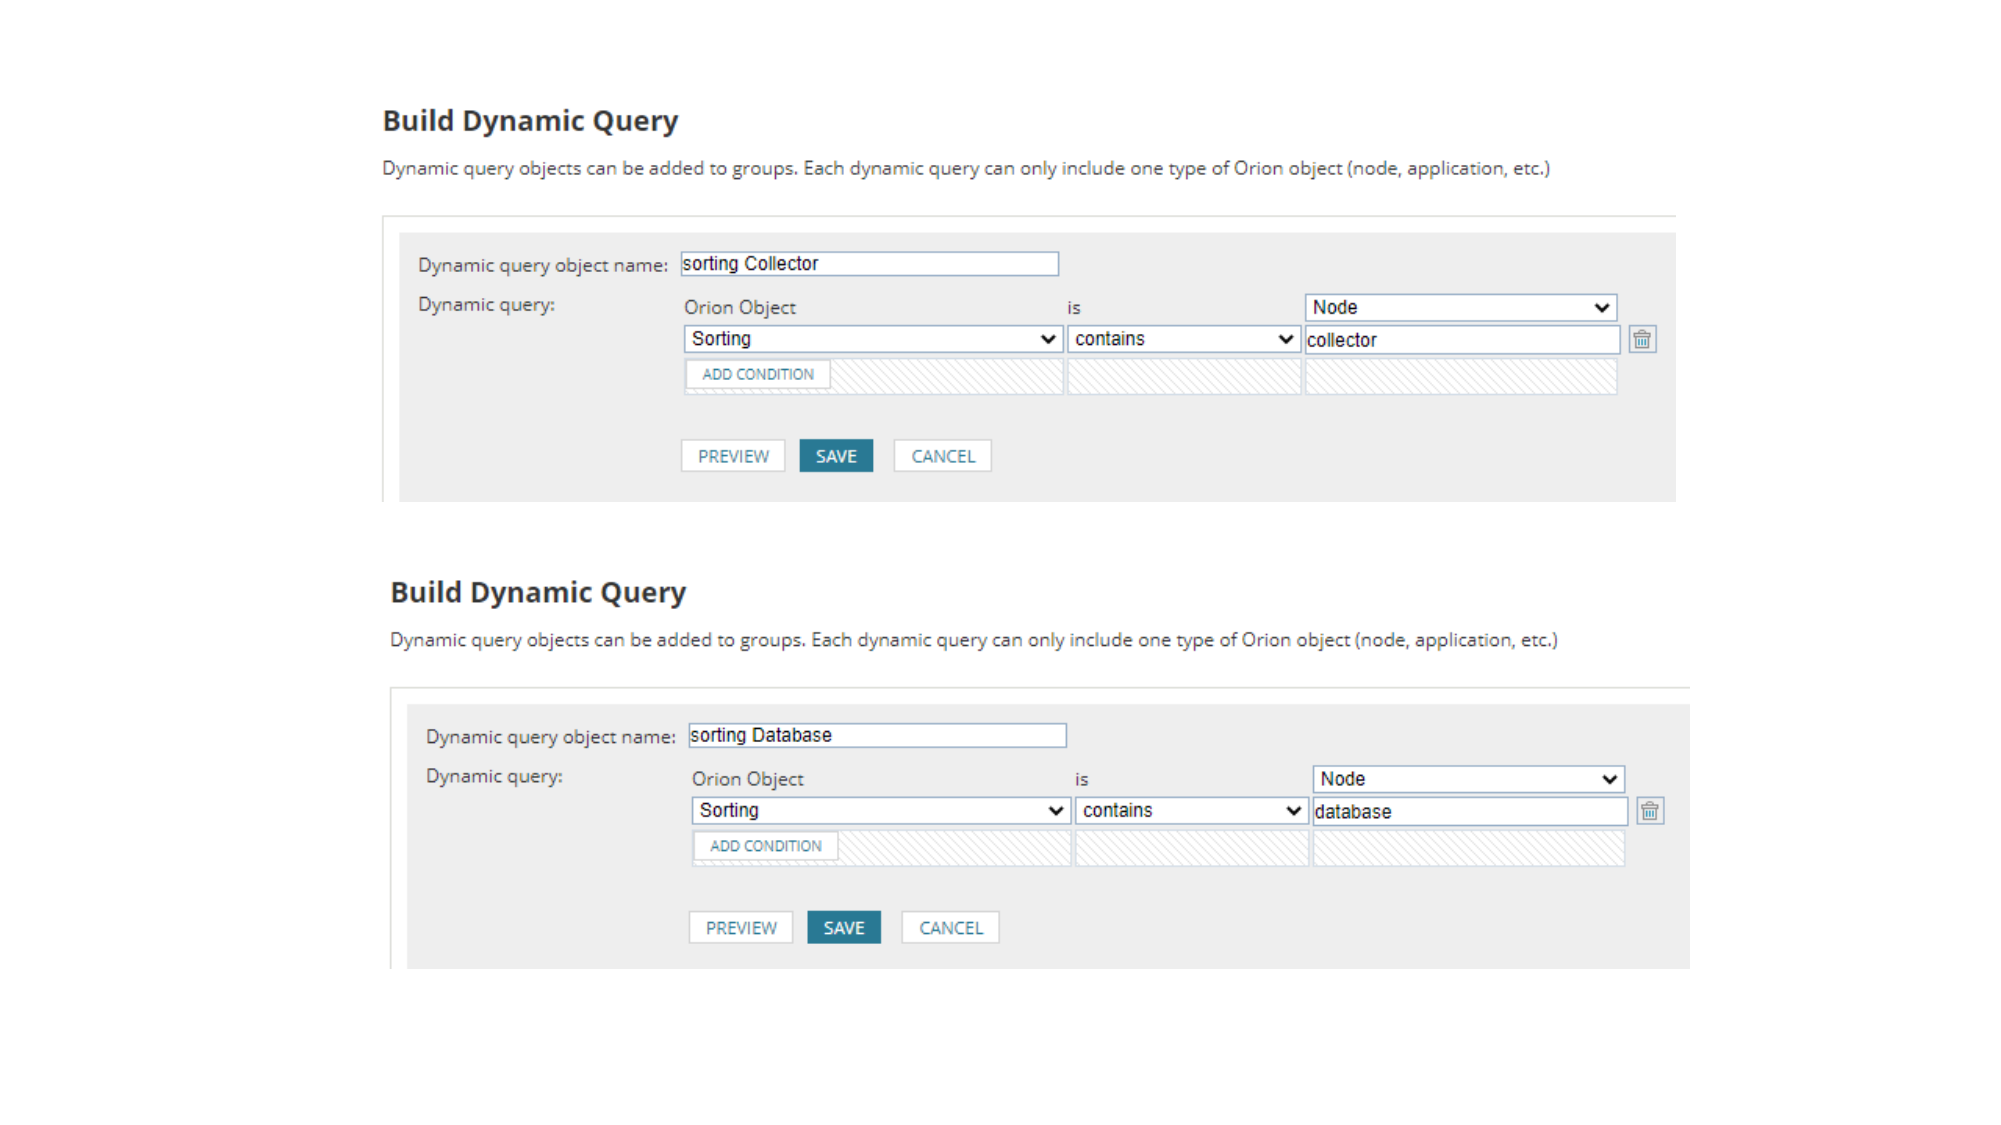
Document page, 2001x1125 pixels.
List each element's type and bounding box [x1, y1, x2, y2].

picture [373, 92, 1676, 503]
picture [373, 562, 1690, 969]
